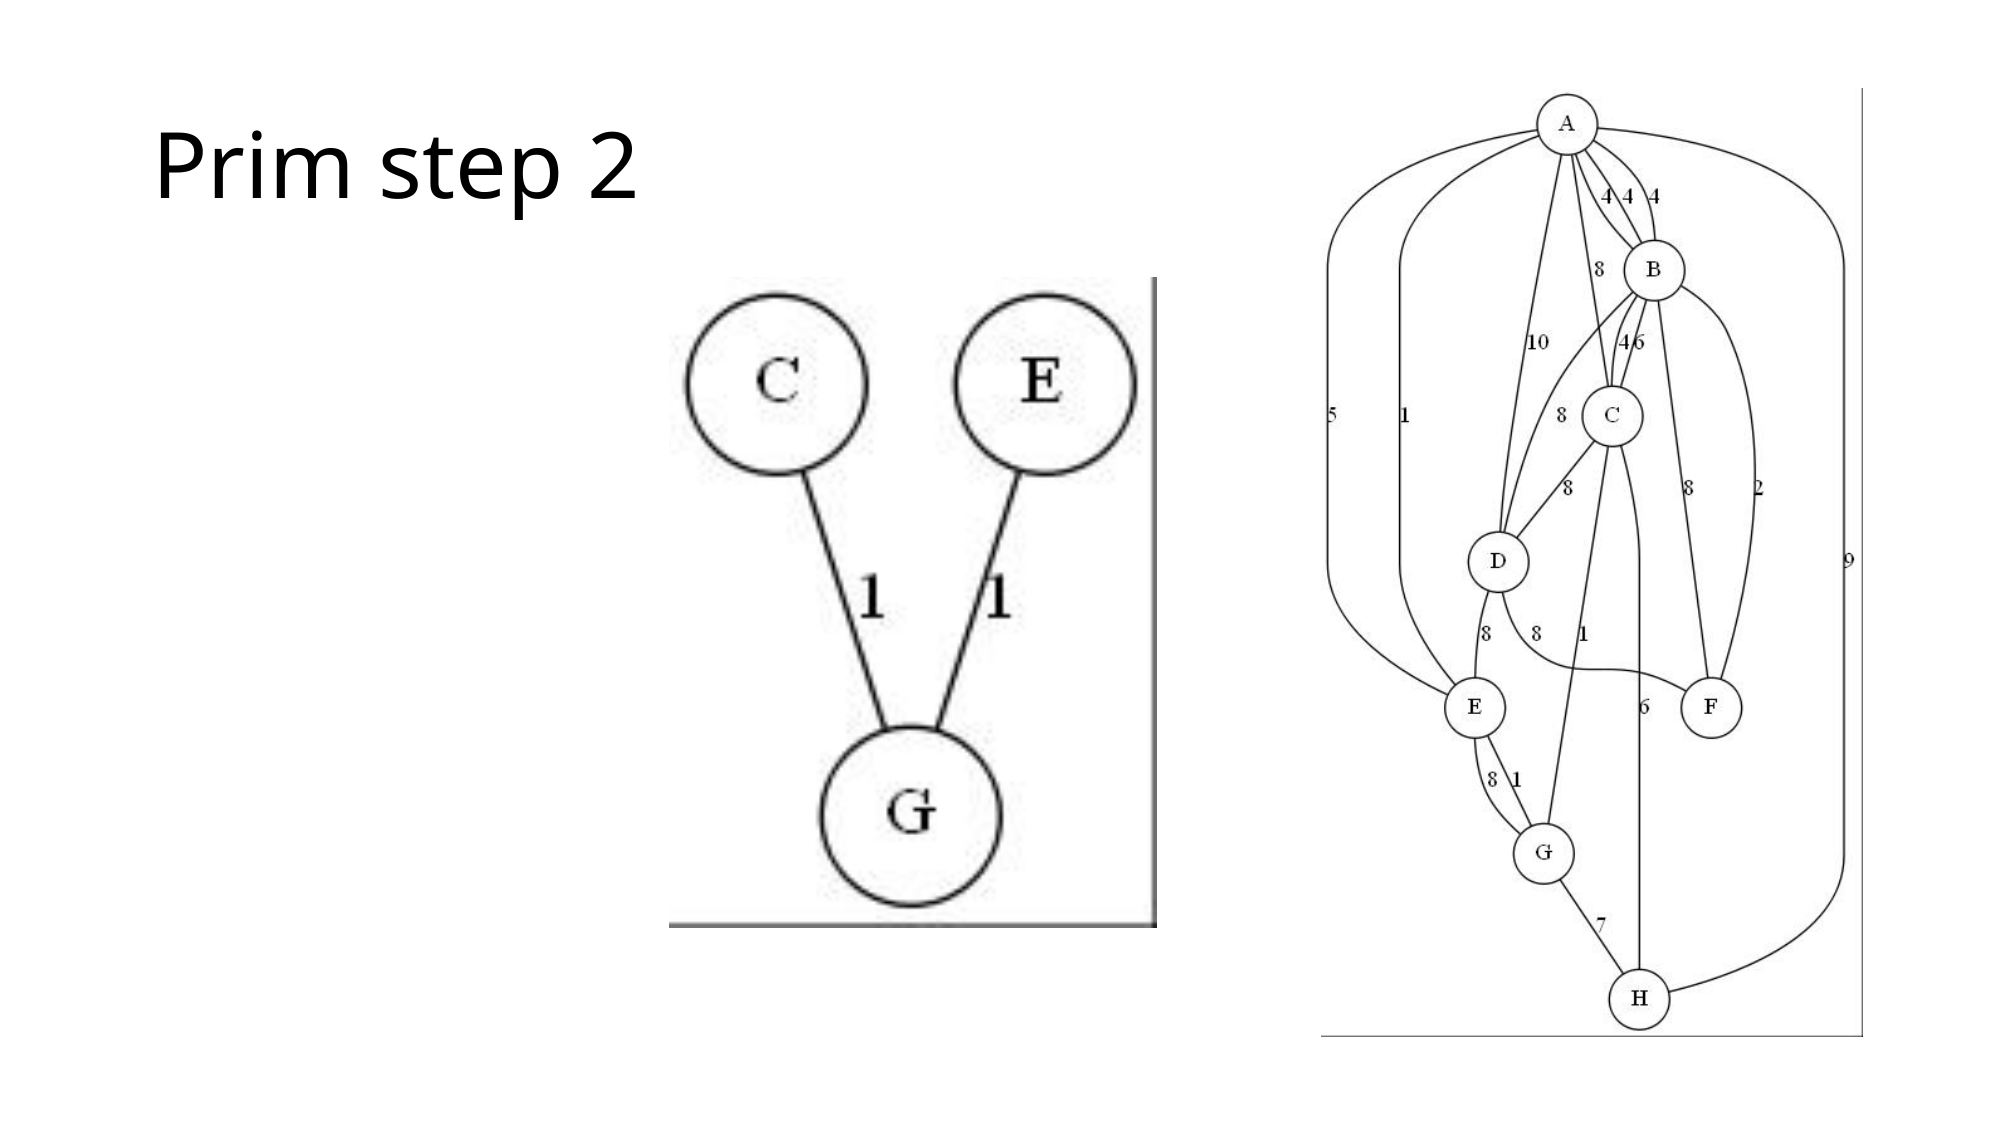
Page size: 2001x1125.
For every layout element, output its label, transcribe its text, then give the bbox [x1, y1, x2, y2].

title Prim step 2 [137, 59, 1863, 278]
picture [669, 277, 1157, 928]
picture [1321, 88, 1863, 1037]
